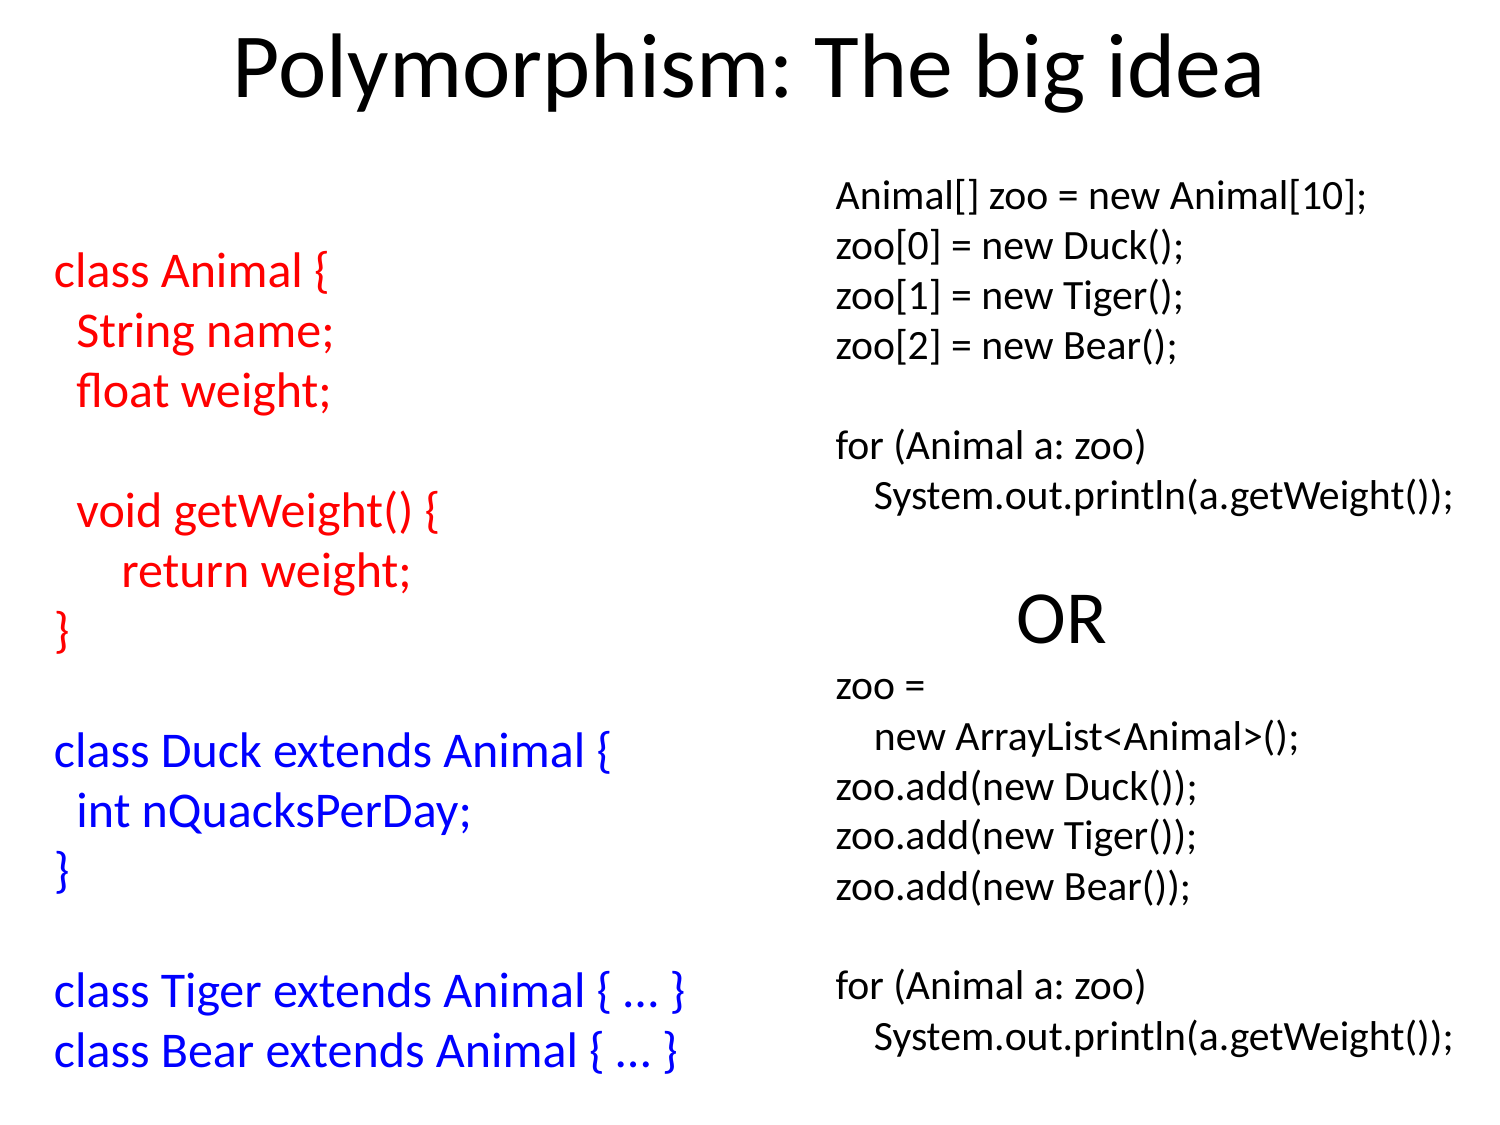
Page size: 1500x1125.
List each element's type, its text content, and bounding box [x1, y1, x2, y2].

title Polymorphism: The big idea [75, 0, 1425, 155]
text_box class Animal { String name; float weight; void getWeight() { return weight; } class Duck extends Animal { int nQuacksPerDay; } class Tiger extends Animal { … } class Bear extends Animal { … } [39, 230, 701, 1125]
text_box Animal[] zoo = new Animal[10]; zoo[0] = new Duck(); zoo[1] = new Tiger(); zoo[2] = new Bear(); for (Animal a: zoo) System.out.println(a.getWeight()); OR zoo = new ArrayList<Animal>(); zoo.add(new Duck()); zoo.add(new Tiger()); zoo.add(new Bear()); for (Animal a: zoo) System.out.println(a.getWeight()); [820, 160, 1470, 1116]
